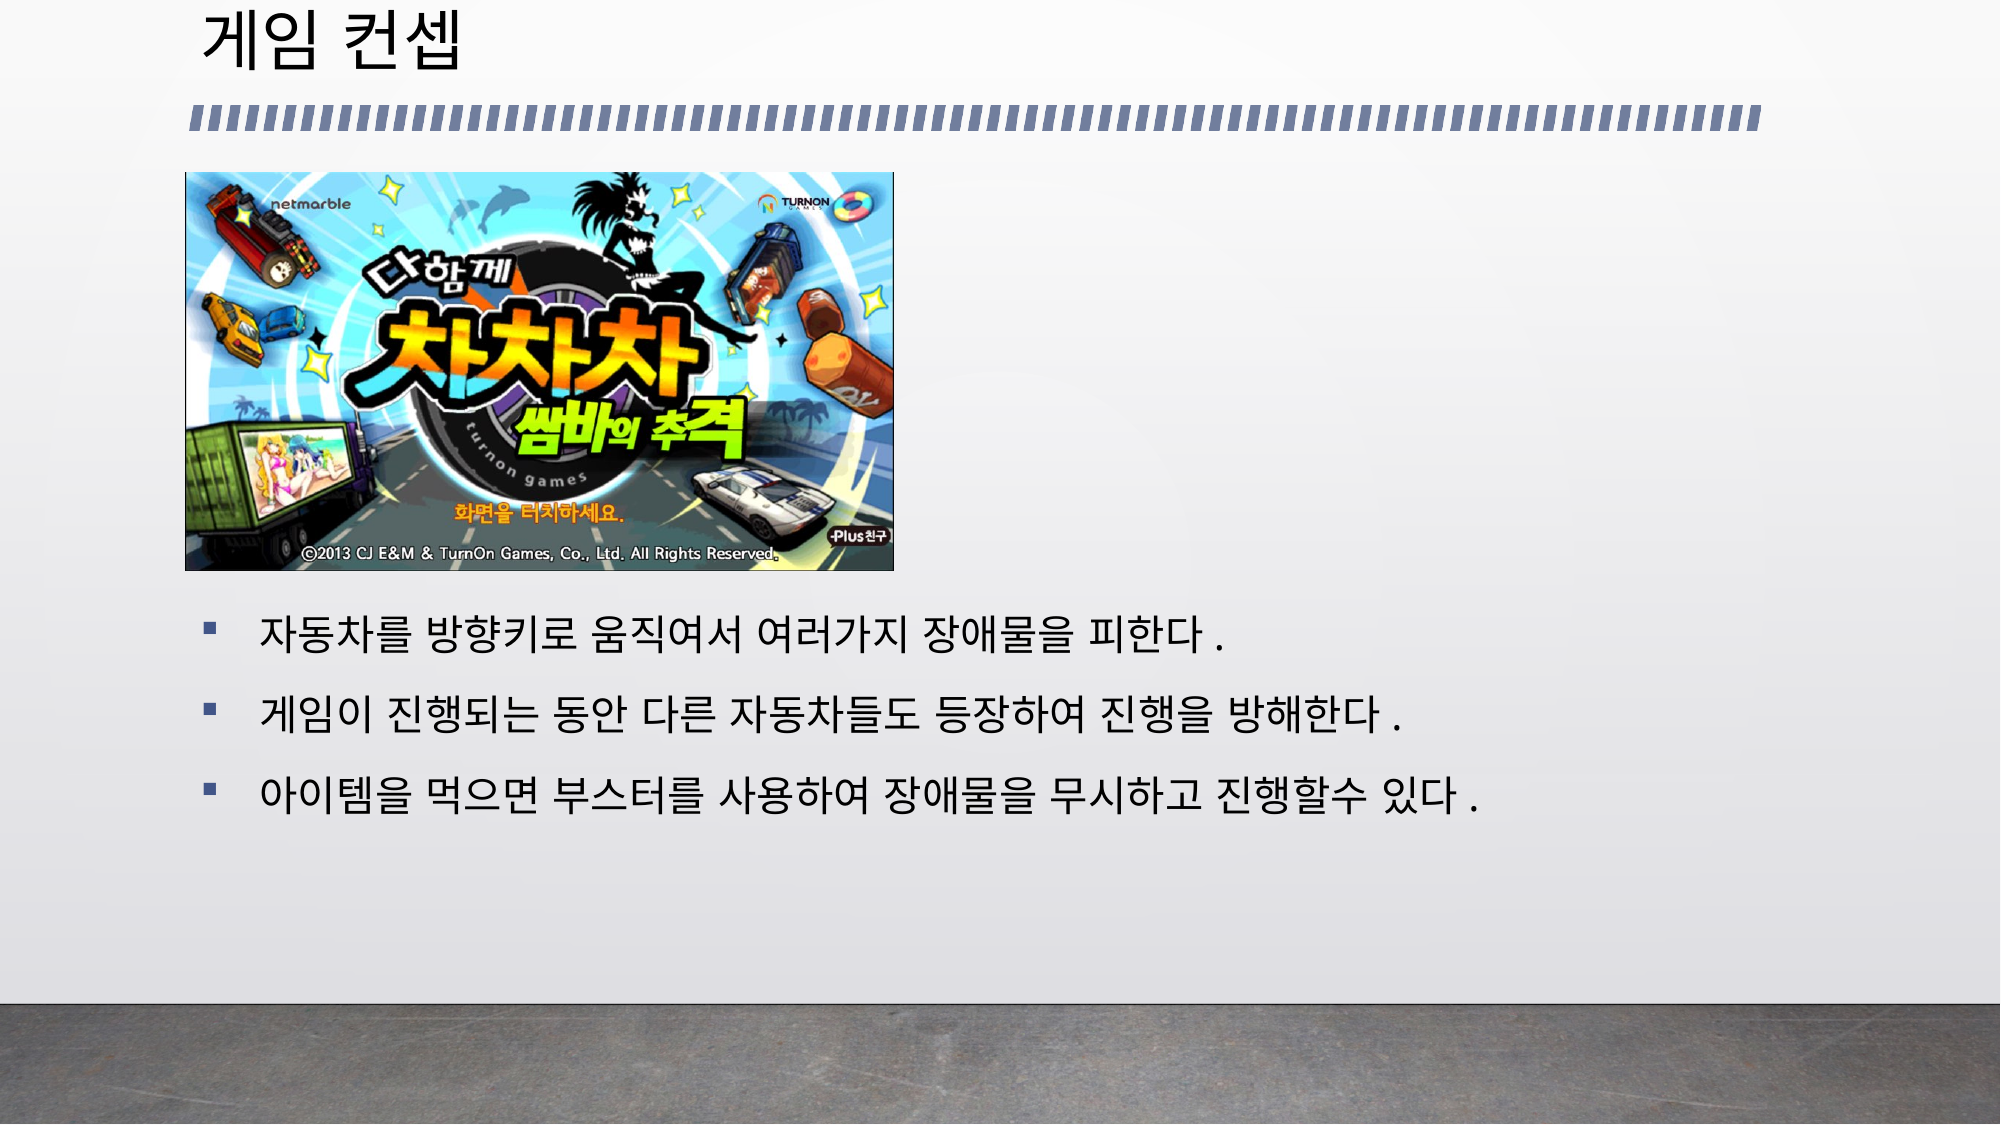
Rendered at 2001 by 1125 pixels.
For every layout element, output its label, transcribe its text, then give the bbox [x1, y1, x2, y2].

list 자동차를 방향키로 움직여서 여러가지 장애물을 피한다. 게임이 진행되는 동안 다른 자동차들도 등장하여 진행을 방해한다. 아이템을 먹으면 부스터를 사용하여 장애물을 무시하고 진행할수 있다. [185, 590, 1761, 897]
picture [185, 171, 894, 571]
title 게임 컨셉 [185, 0, 1761, 173]
picture [0, 1004, 2000, 1124]
